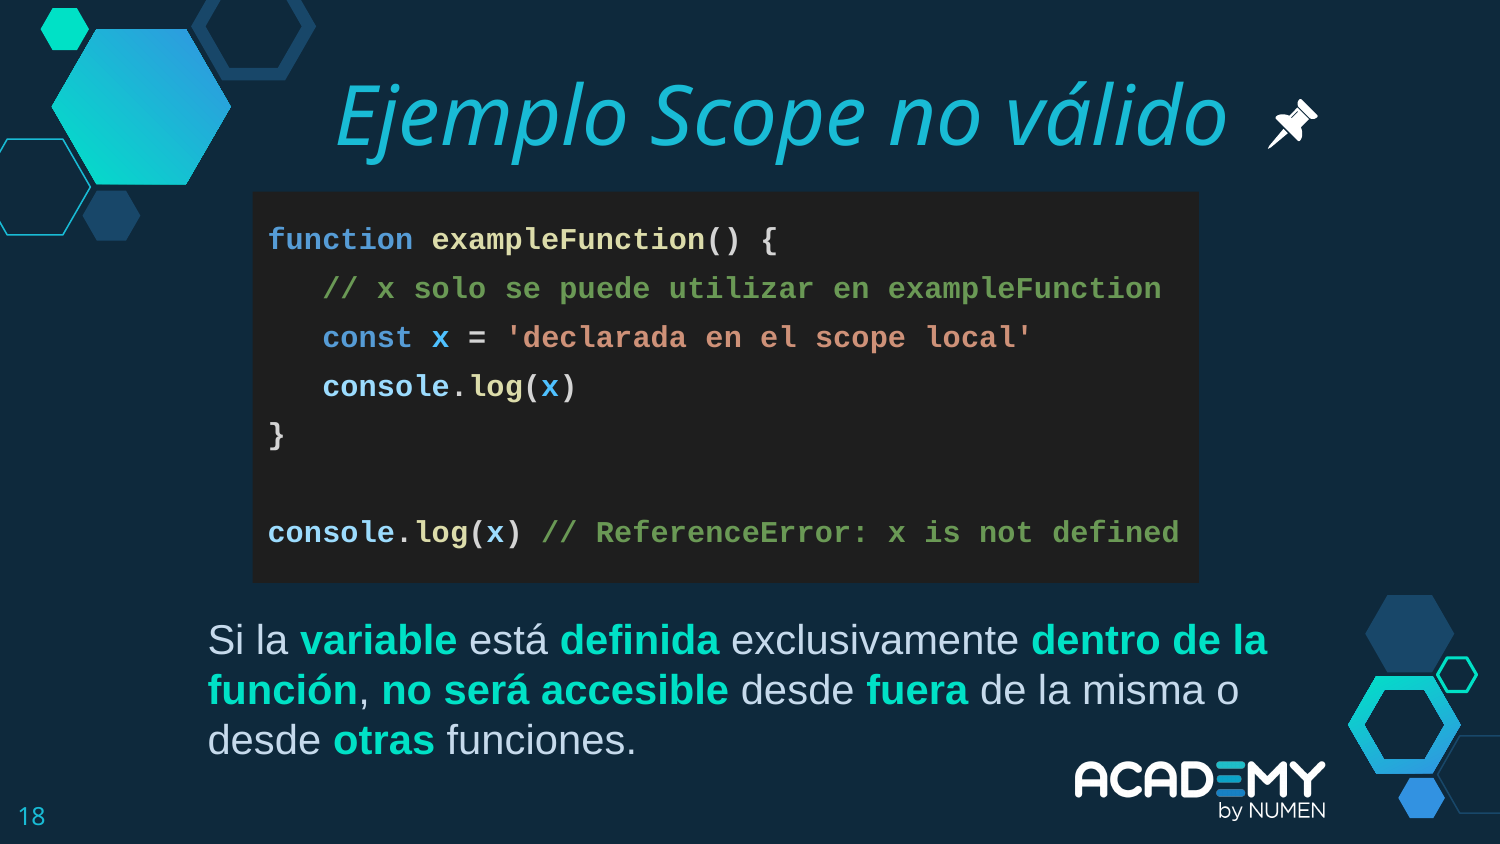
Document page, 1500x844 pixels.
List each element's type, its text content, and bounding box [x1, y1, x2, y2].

slide_number ‹#› [2, 785, 93, 844]
title Ejemplo Scope no válido [319, 71, 1247, 177]
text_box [1267, 98, 1318, 150]
text_box function exampleFunction() { // x solo se puede utilizar en exampleFunction const x = 'declarada en el scope local' console.log(x) } console.log(x) // ReferenceError: x is not defined [252, 191, 1199, 583]
text_box Si la variable está definida exclusivamente dentro de la función, no será accesible desde fuera de la misma o desde otras funciones. [192, 597, 1308, 815]
picture [1068, 743, 1330, 827]
